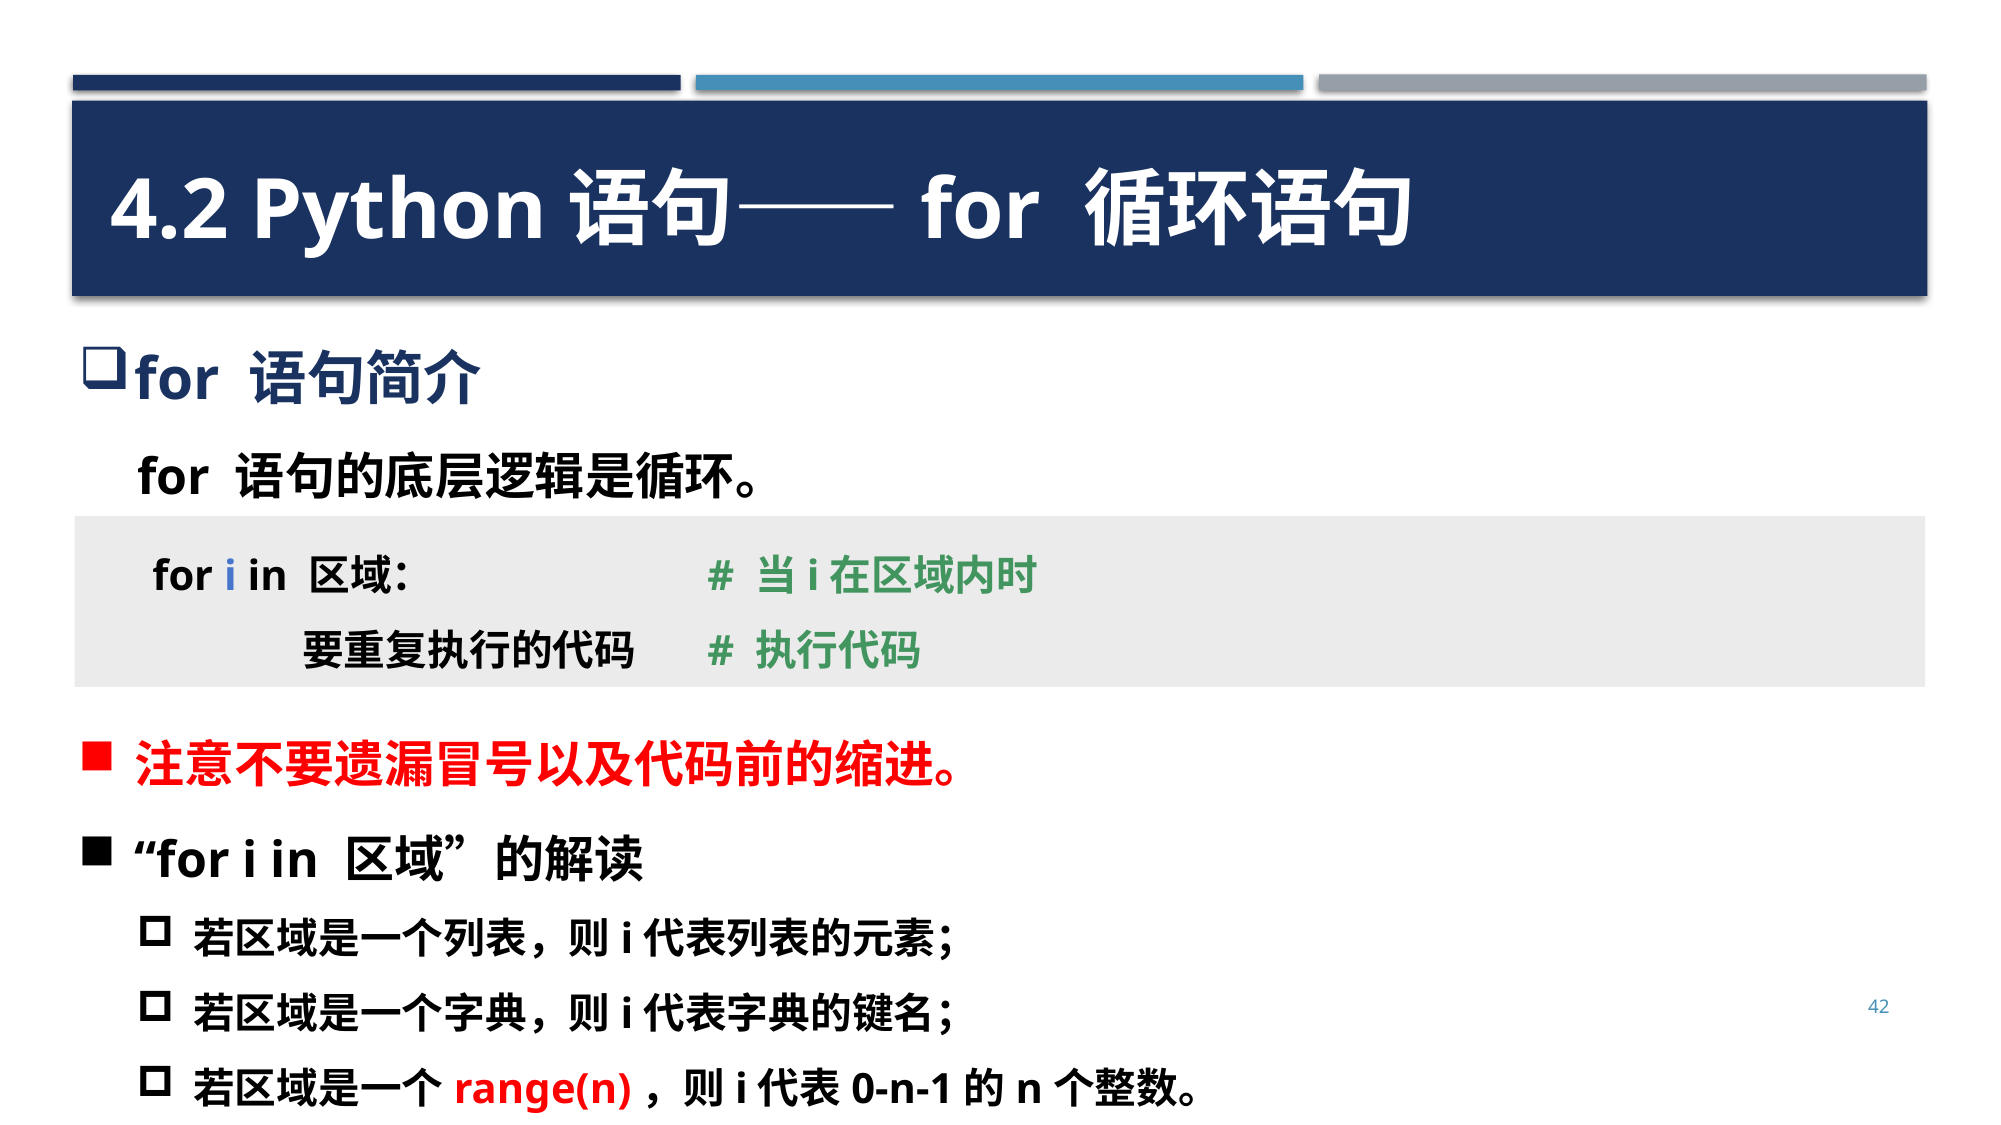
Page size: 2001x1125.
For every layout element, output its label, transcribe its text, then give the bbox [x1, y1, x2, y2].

text_box 注意不要遗漏冒号以及代码前的缩进。 [63, 695, 1928, 790]
text_box 4.2 Python语句——for 循环语句 [95, 147, 2000, 263]
text_box 若区域是一个列表，则i代表列表的元素； 若区域是一个字典，则i代表字典的键名； 若区域是一个range(n)，则i代表0-n-1的n个整数。 [122, 879, 1986, 1120]
text_box for 语句的底层逻辑是循环。 [122, 407, 1980, 512]
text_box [74, 515, 1926, 688]
text_box for 语句简介 [63, 298, 1925, 419]
text_box “for i in 区域”的解读 [63, 790, 1928, 896]
